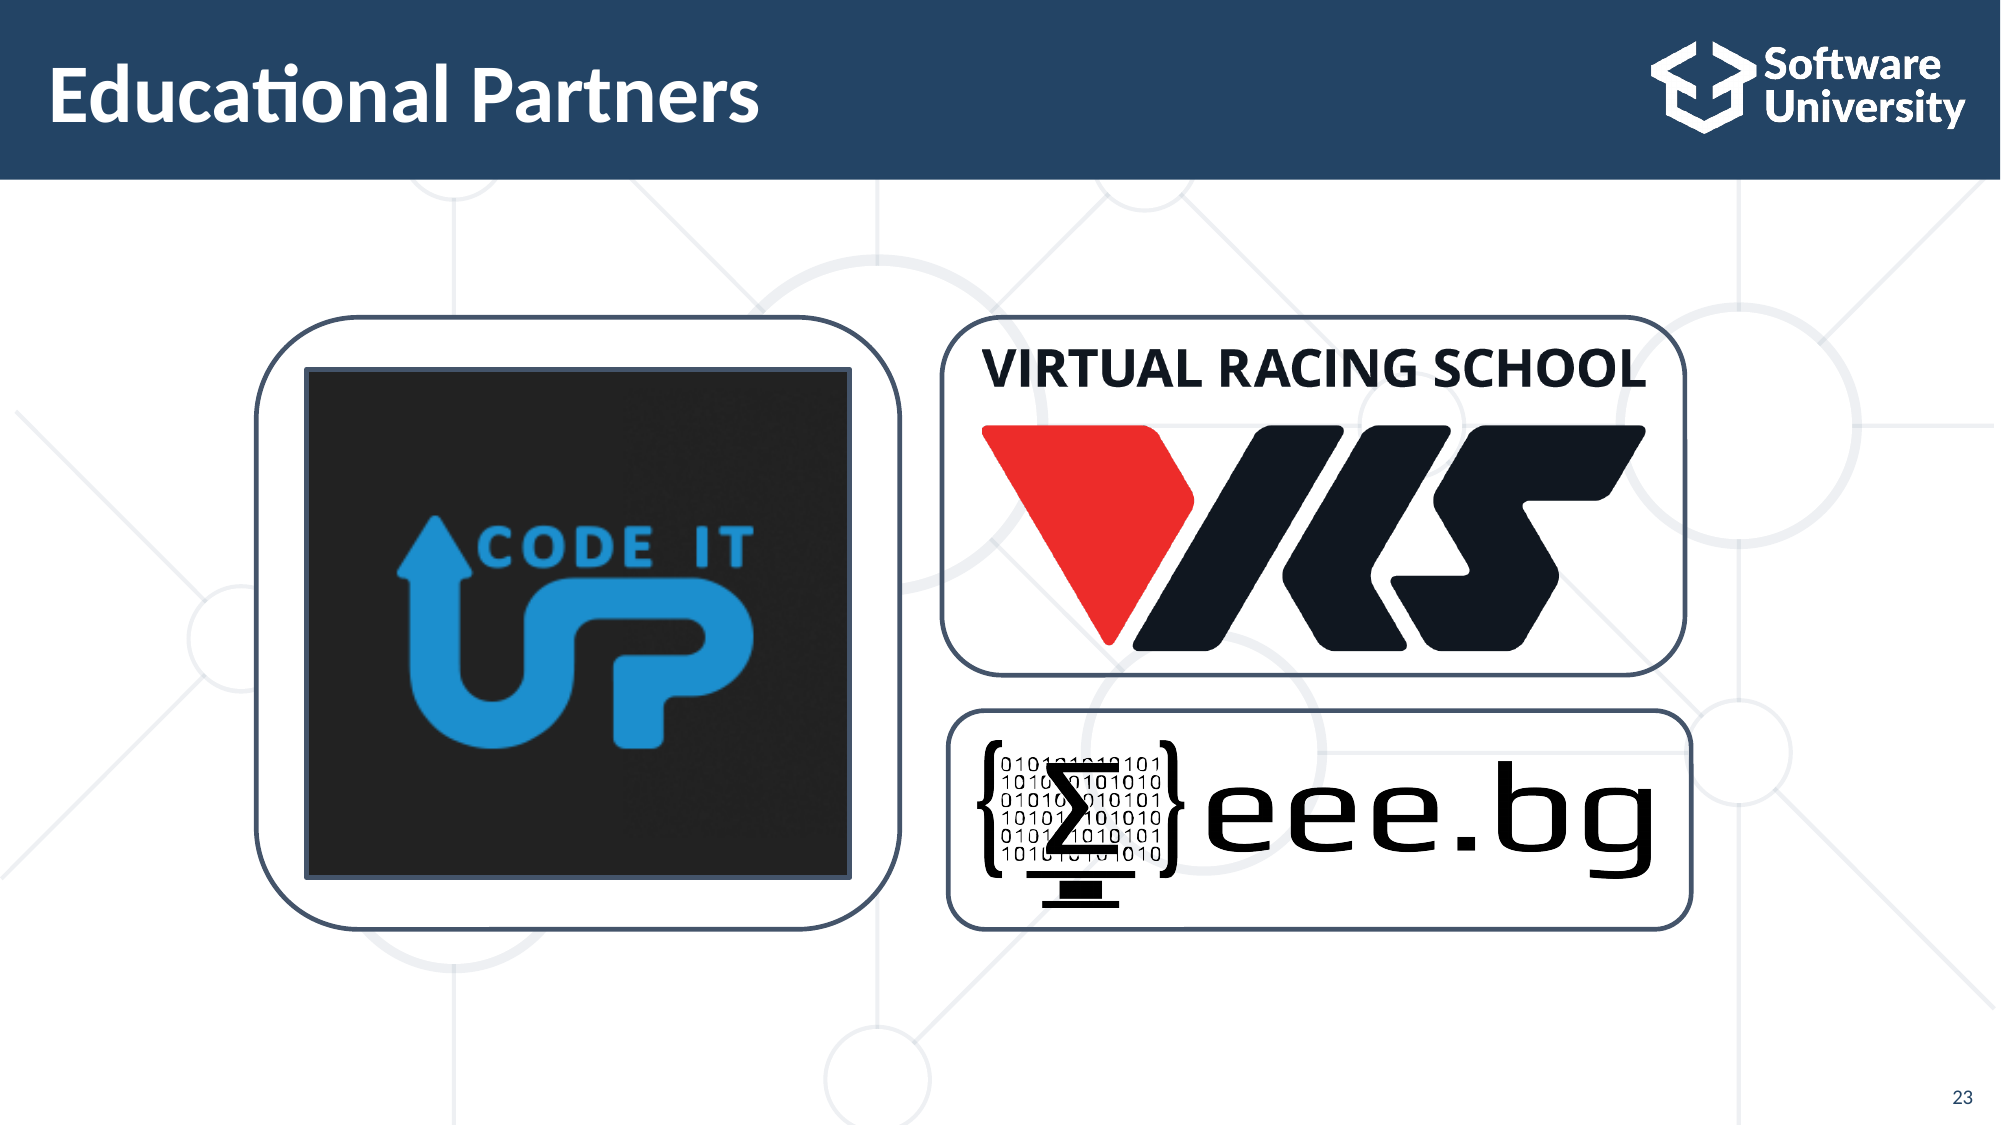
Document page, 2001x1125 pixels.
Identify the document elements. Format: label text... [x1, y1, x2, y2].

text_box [941, 171, 1686, 828]
picture [1651, 41, 1966, 134]
slide_number 23 [1927, 1067, 1989, 1117]
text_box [947, 710, 1692, 930]
title Educational Partners [31, 16, 1625, 162]
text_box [255, 317, 901, 930]
